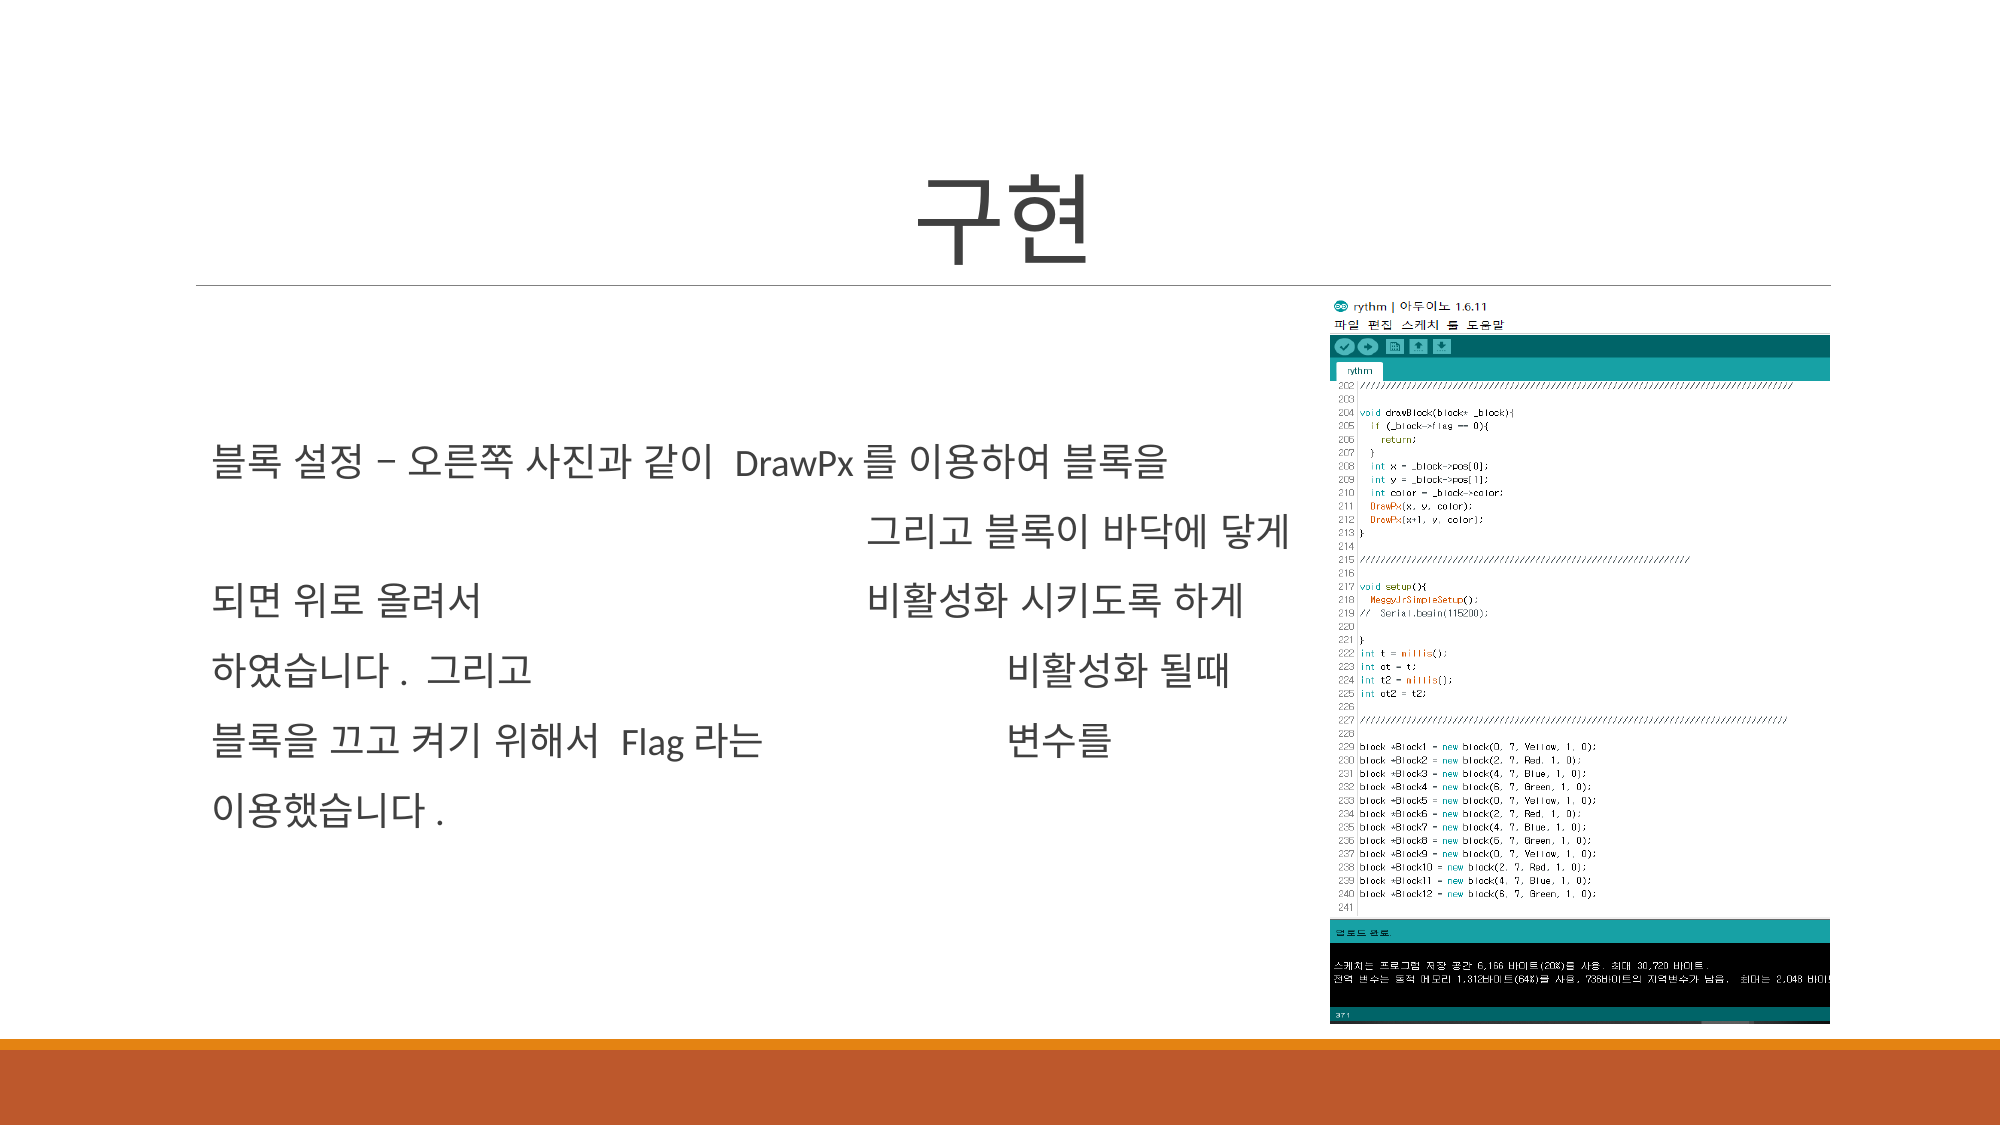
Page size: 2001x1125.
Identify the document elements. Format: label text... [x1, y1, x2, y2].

title 구현 [180, 47, 1830, 285]
list 블록 설정 – 오른쪽 사진과 같이 DrawPx를 이용하여 블록을 그리고 블록이 바닥에 닿게 되면 위로 올려서 비활성화 시키도록 하게 하였습니다. 그리고 비활성화 될때 블록을 끄고 켜기 위해서 Flag라는 변수를 이용했습니다. [197, 406, 1309, 841]
picture [1326, 264, 1831, 1025]
